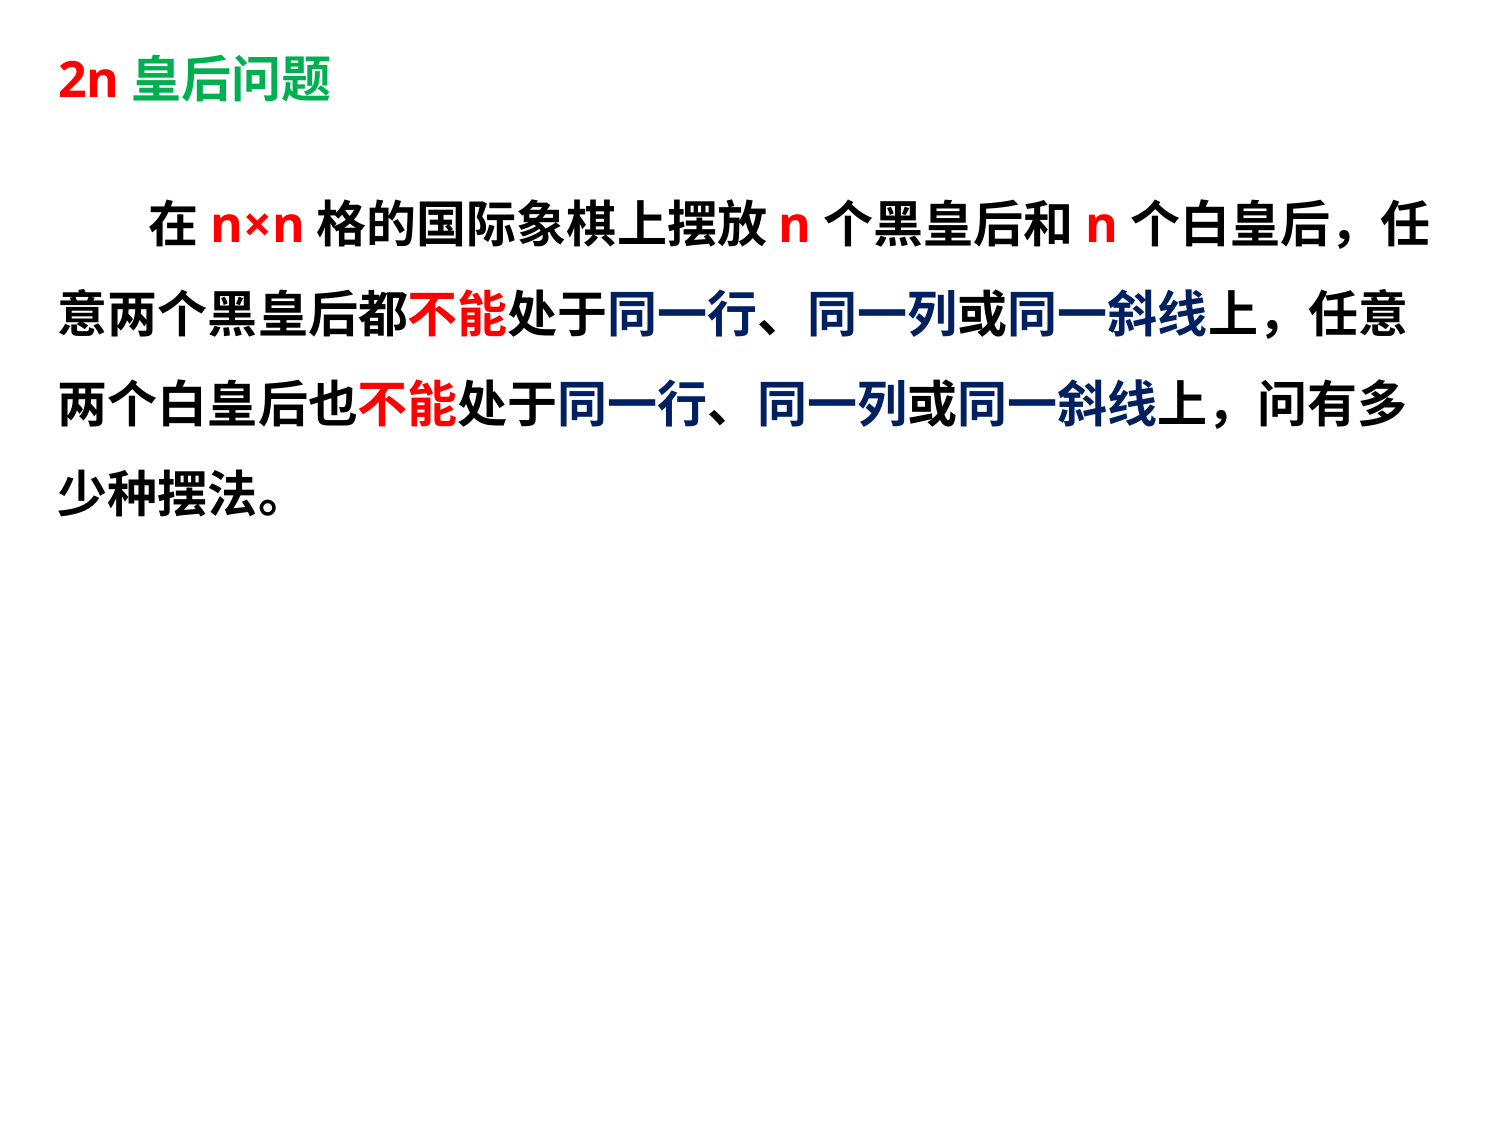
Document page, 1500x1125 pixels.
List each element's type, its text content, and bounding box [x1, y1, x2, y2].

text_box 在n×n格的国际象棋上摆放n个黑皇后和n个白皇后，任意两个黑皇后都不能处于同一行、同一列或同一斜线上，任意两个白皇后也不能处于同一行、同一列或同一斜线上，问有多少种摆法。 [43, 155, 1459, 530]
text_box 2n皇后问题 [43, 27, 369, 115]
